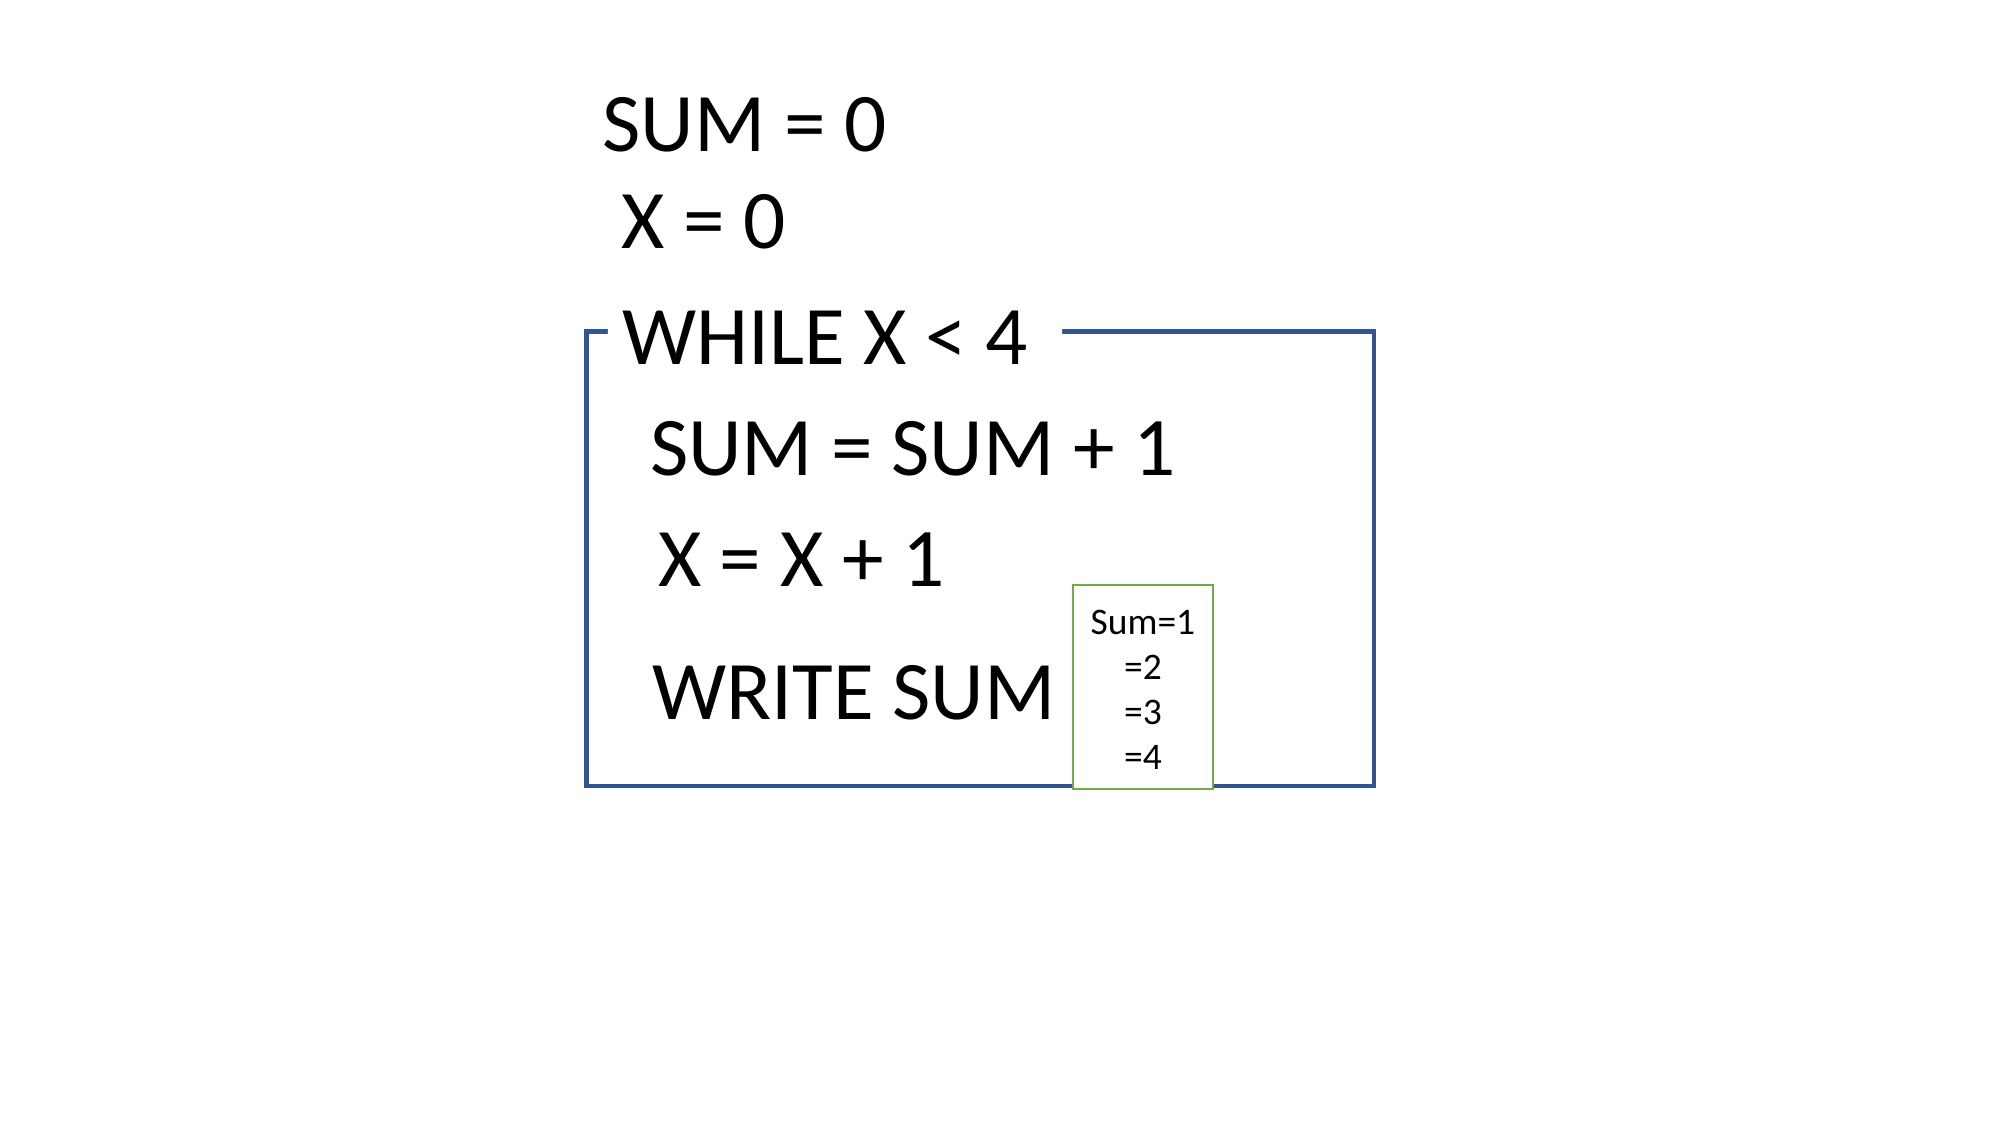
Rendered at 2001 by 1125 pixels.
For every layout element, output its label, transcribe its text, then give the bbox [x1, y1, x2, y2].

text_box SUM = 0 [588, 60, 921, 176]
text_box Sum=1 =2 =3 =4 [1072, 584, 1214, 790]
text_box X = 0 [606, 176, 820, 273]
text_box WRITE SUM [637, 628, 1071, 744]
text_box [585, 331, 1375, 787]
text_box WHILE X < 4 [607, 273, 1063, 389]
text_box SUM = SUM + 1 [635, 384, 1210, 500]
text_box X = X + 1 [643, 495, 979, 610]
